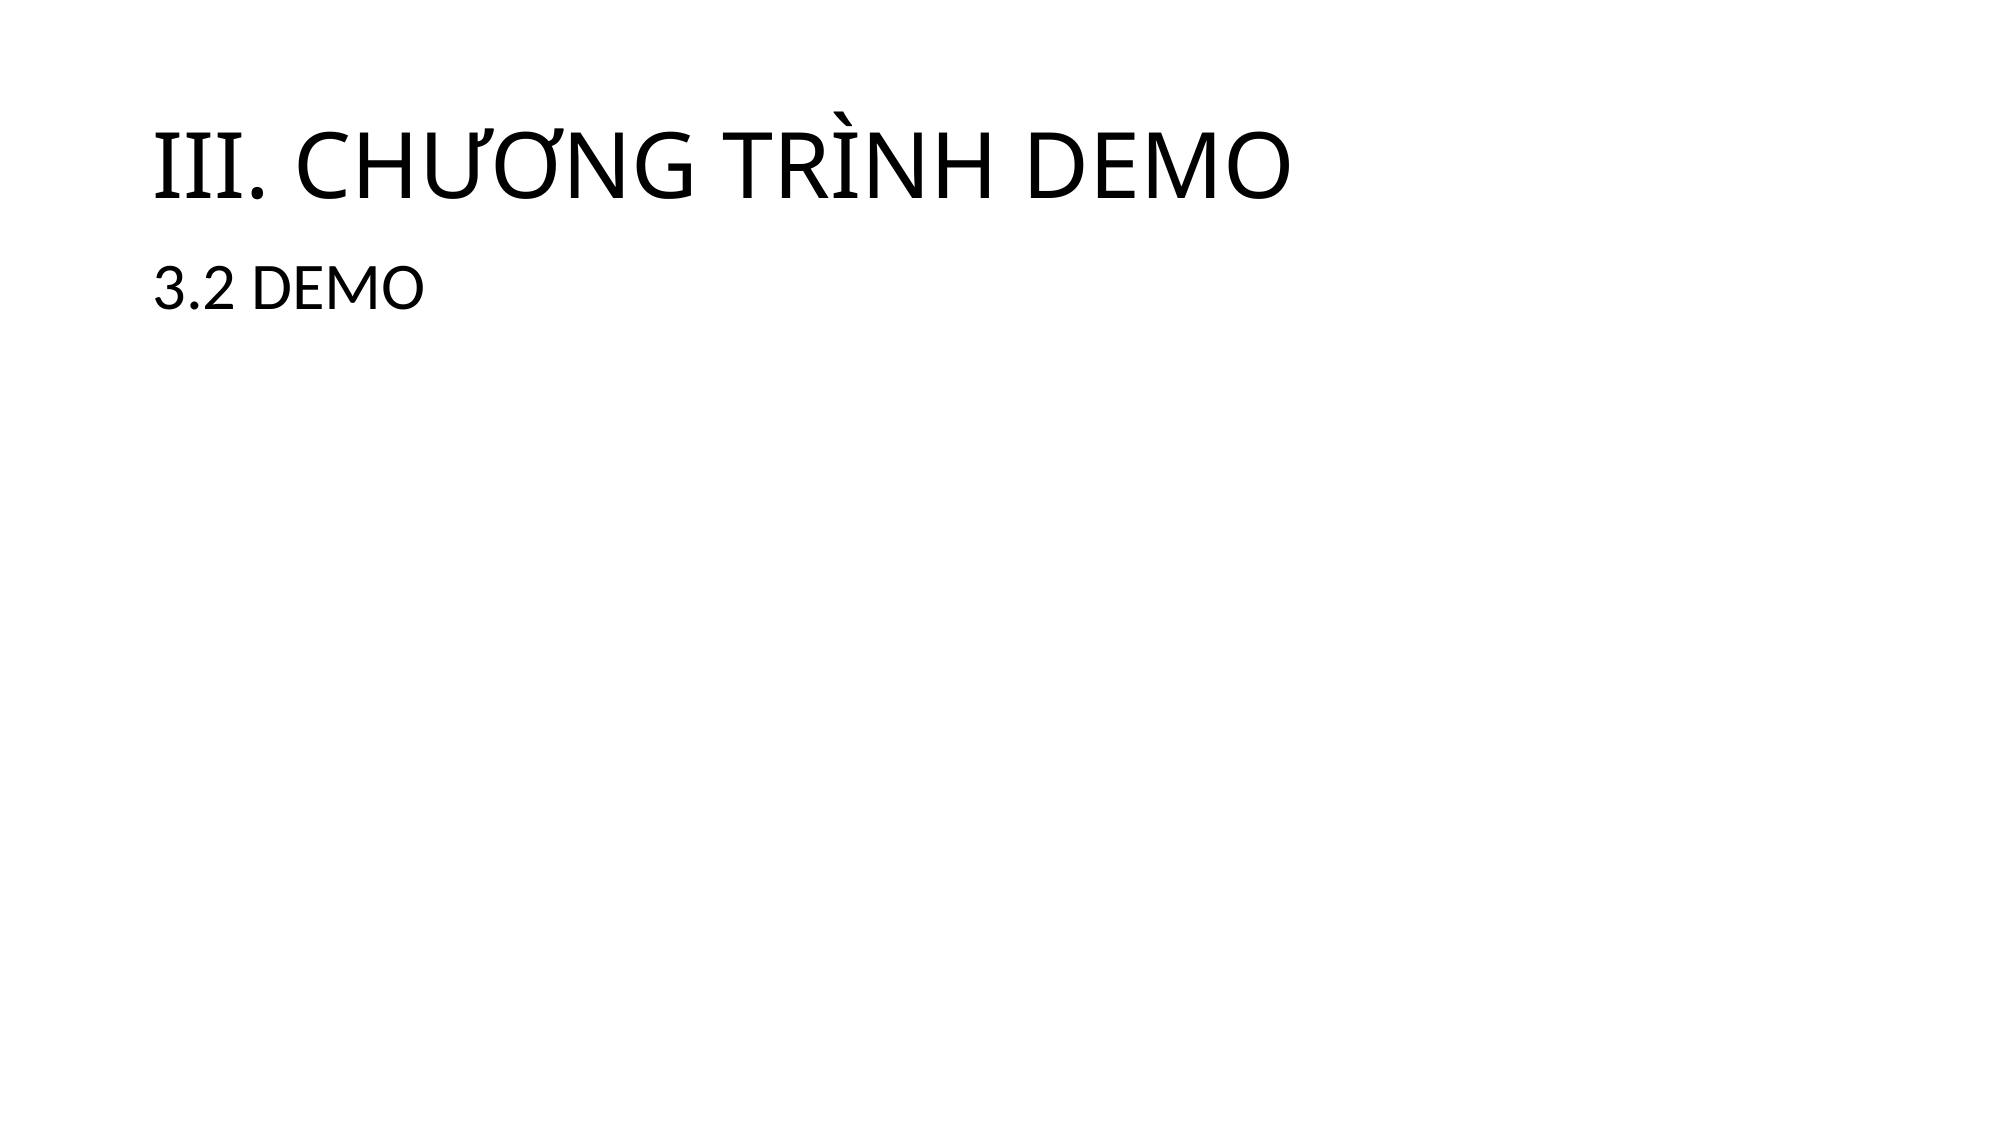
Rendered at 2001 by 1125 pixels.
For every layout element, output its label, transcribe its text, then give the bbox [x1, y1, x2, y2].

text_box 3.2 DEMO [137, 244, 1863, 1095]
text_box III. CHƯƠNG TRÌNH DEMO [137, 59, 1863, 244]
